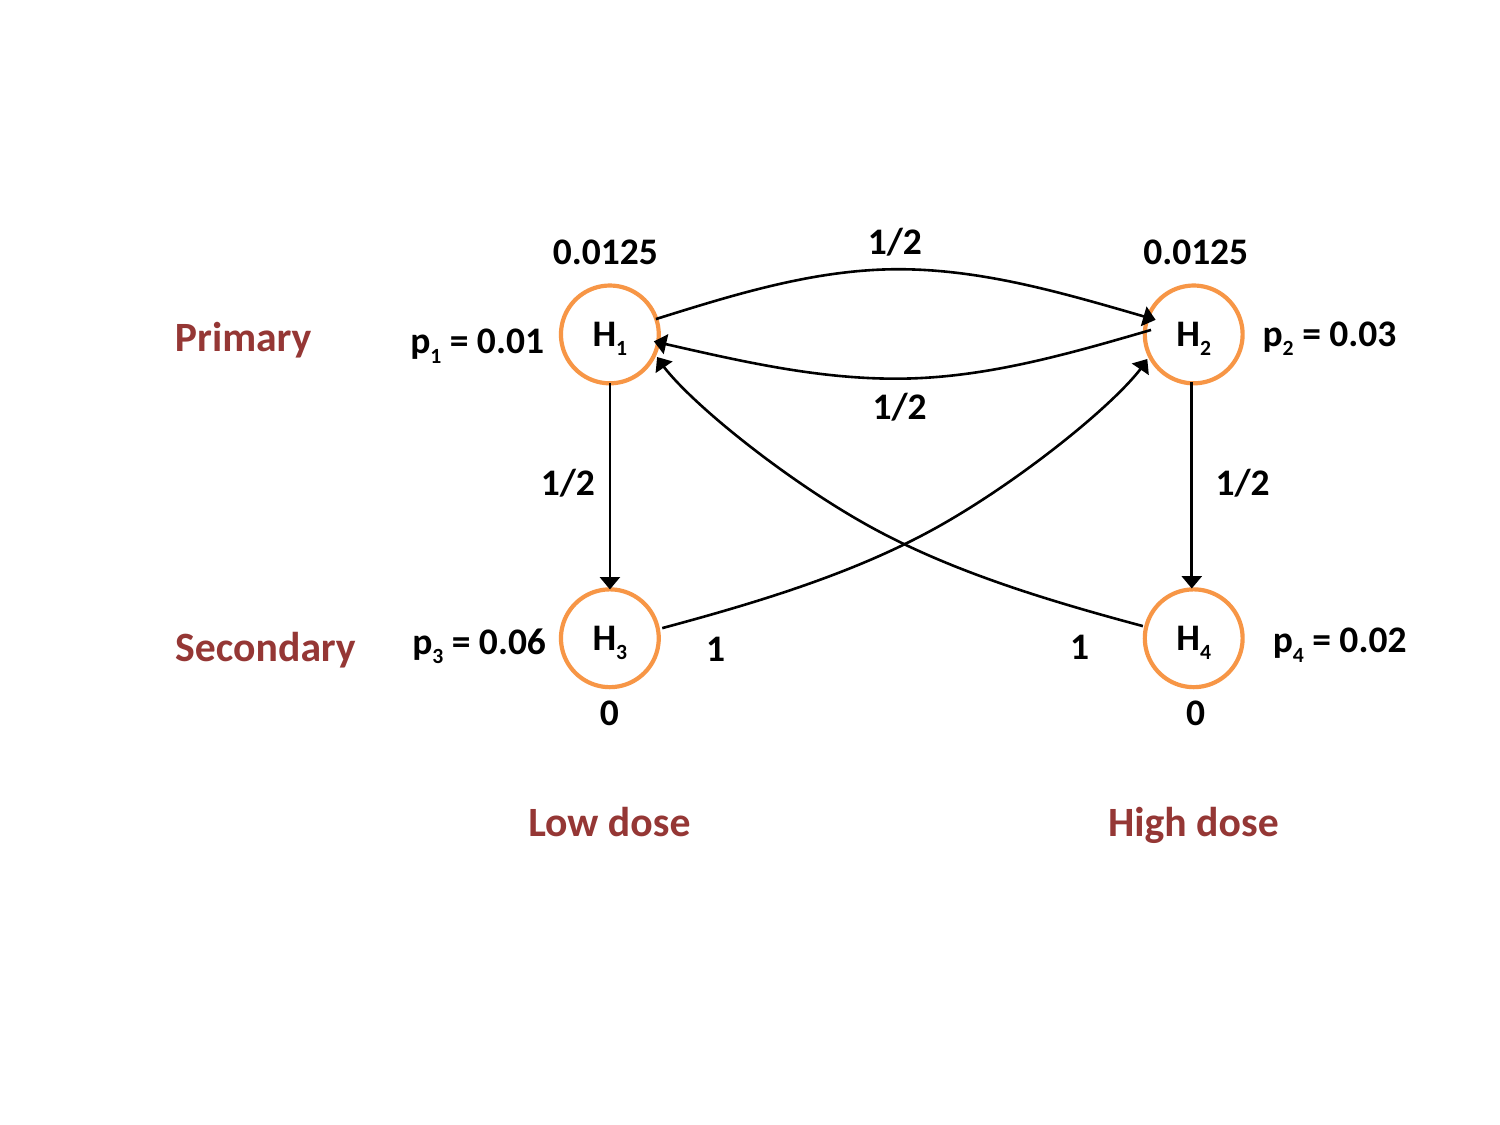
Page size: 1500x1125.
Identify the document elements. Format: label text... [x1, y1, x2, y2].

text_box [653, 327, 1152, 380]
text_box [655, 357, 904, 521]
text_box [905, 521, 1144, 629]
text_box 1/2 [858, 374, 942, 435]
text_box 1 [691, 616, 740, 676]
text_box Primary [158, 301, 329, 369]
text_box 0.0125 [538, 219, 673, 280]
text_box Secondary [158, 610, 373, 679]
text_box p4 = 0.02 [1258, 607, 1422, 674]
text_box H3 [561, 587, 661, 684]
text_box [661, 359, 1149, 631]
text_box 1 [1055, 614, 1104, 675]
text_box [655, 268, 1156, 327]
text_box 0 [584, 680, 634, 741]
text_box Low dose [512, 785, 708, 854]
text_box 0.0125 [1128, 219, 1264, 280]
text_box H2 [1142, 283, 1245, 386]
text_box p3 = 0.06 [397, 609, 561, 676]
text_box 1/2 [526, 450, 605, 511]
text_box High dose [1091, 785, 1296, 854]
text_box 1/2 [1200, 450, 1285, 511]
text_box p2 = 0.03 [1248, 301, 1412, 367]
text_box H1 [560, 283, 661, 386]
text_box 0 [1171, 680, 1220, 741]
text_box 1/2 [853, 209, 937, 270]
text_box p1 = 0.01 [395, 309, 560, 375]
text_box H4 [1142, 587, 1245, 684]
